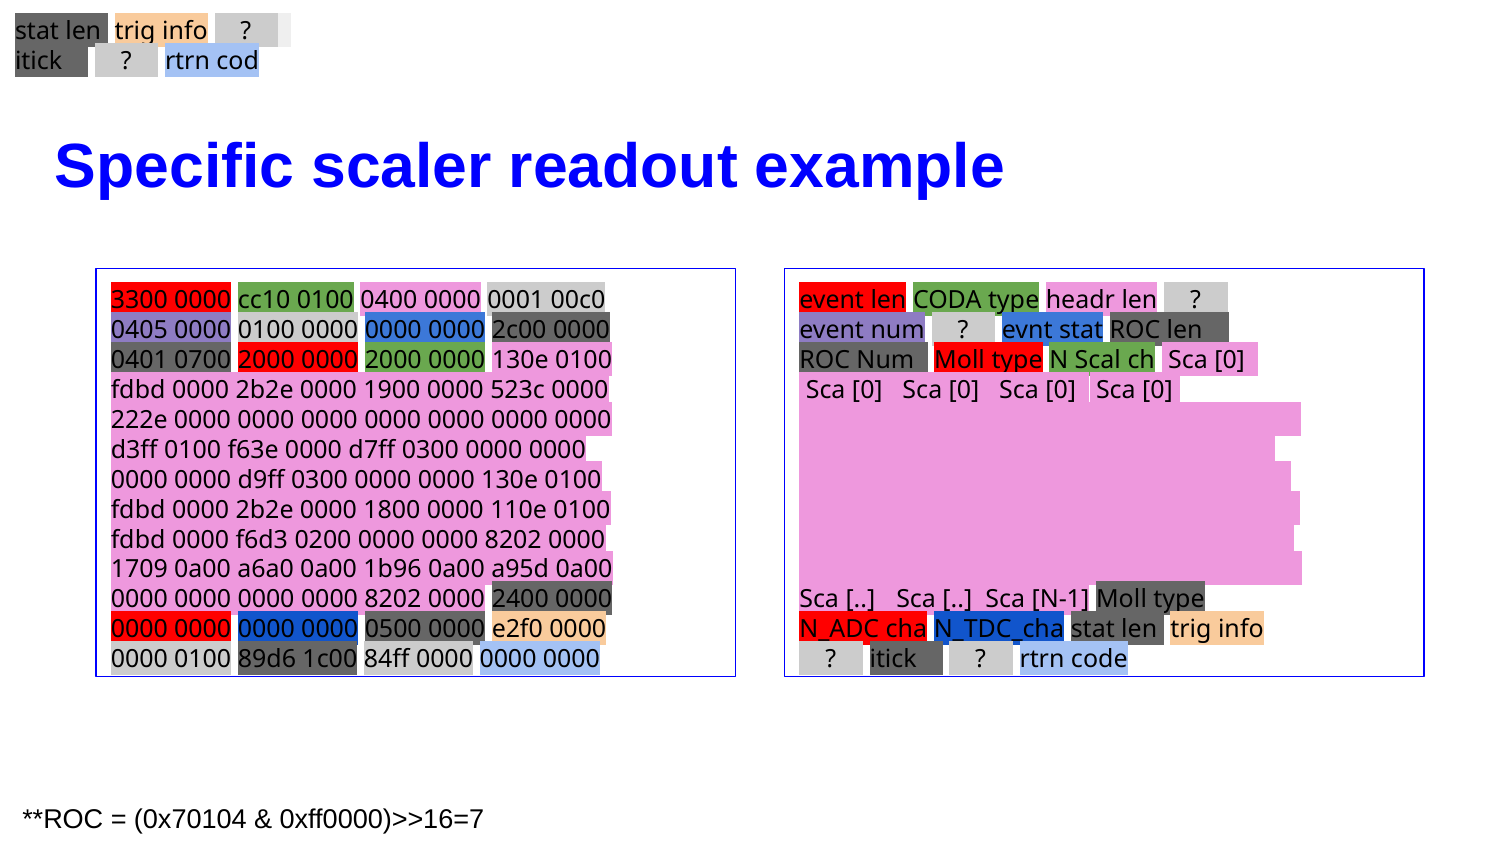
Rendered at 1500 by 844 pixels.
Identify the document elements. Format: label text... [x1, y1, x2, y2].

text_box 3300 0000 cc10 0100 0400 0000 0001 00c0 0405 0000 0100 0000 0000 0000 2c00 0000 0401 0700 2000 0000 2000 0000 130e 0100 fdbd 0000 2b2e 0000 1900 0000 523c 0000 222e 0000 0000 0000 0000 0000 0000 0000 d3ff 0100 f63e 0000 d7ff 0300 0000 0000 0000 0000 d9ff 0300 0000 0000 130e 0100 fdbd 0000 2b2e 0000 1800 0000 110e 0100 fdbd 0000 f6d3 0200 0000 0000 8202 0000 1709 0a00 a6a0 0a00 1b96 0a00 a95d 0a00 0000 0000 0000 0000 8202 0000 2400 0000 0000 0000 0000 0000 0500 0000 e2f0 0000 0000 0100 89d6 1c00 84ff 0000 0000 0000 [95, 268, 736, 677]
text_box event len CODA type headr len ?.... event num ?.... evnt stat ROC len.. ROC Num Moll type N Scal ch Sca [0]. Sca [0]. Sca [0]. Sca [0]. Sca [0]. 222e 0000 0000 0000 0000 0000 0000 0000 d3ff 0100 f63e 0000 d7ff 0300 0000 0000 0000 0000 d9ff 0300 0000 0000 130e 0100 fdbd 0000 2b2e 0000 1800 0000 110e 0100 fdbd 0000 f6d3 0200 0000 0000 8202 0000 1709 0a00 a6a0 0a00 1b96 0a00 a95d 0a00 Sca [..]0 Sca [..] Sca [N-1] Moll type N_ADC cha N_TDC_cha stat len trig info ?.... itick ?.... rtrn code [784, 268, 1424, 677]
text_box stat len trig info ?.... itick ?.... rtrn cod [0, 0, 493, 493]
text_box **ROC = (0x70104 & 0xff0000)>>16=7 [7, 786, 578, 836]
text_box Specific scaler readout example [493, 110, 1065, 199]
